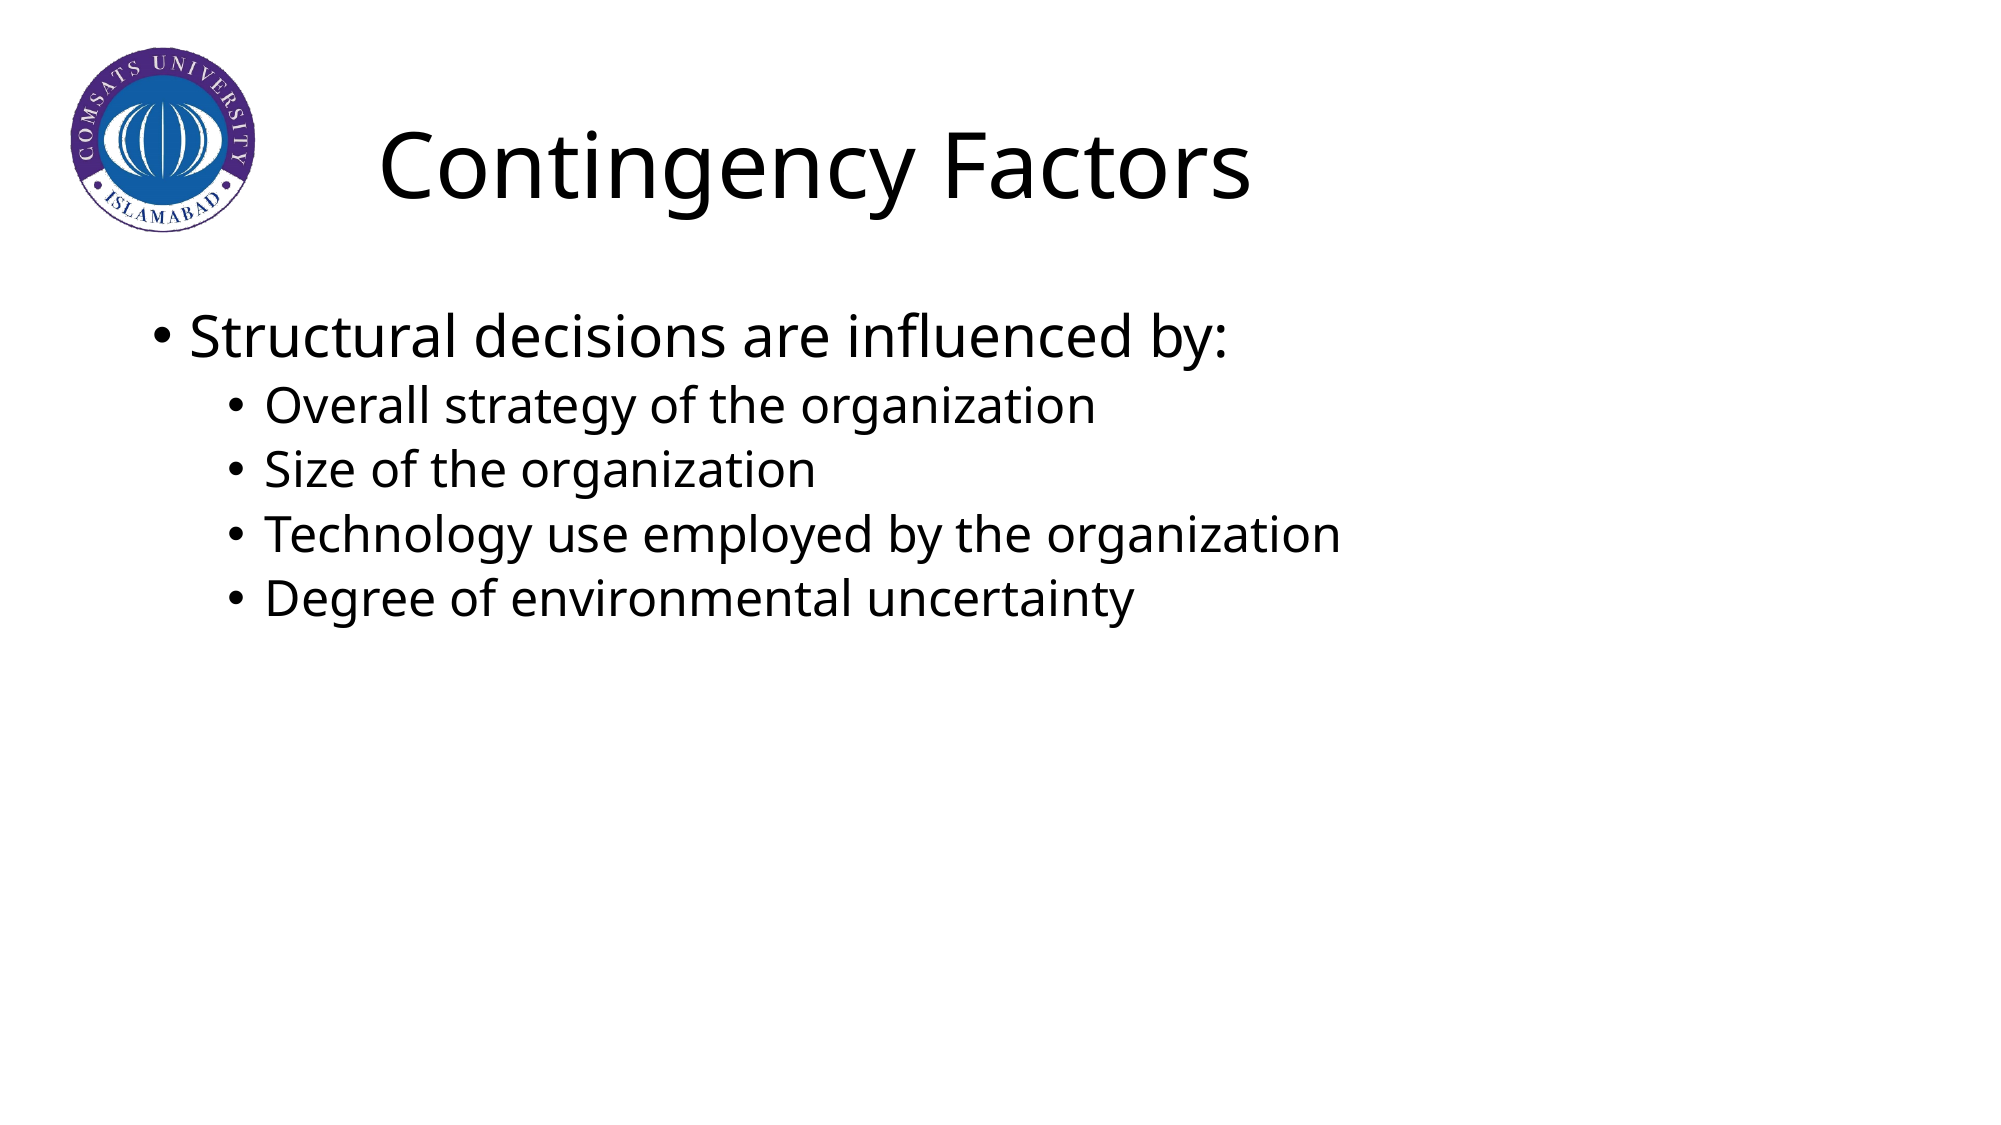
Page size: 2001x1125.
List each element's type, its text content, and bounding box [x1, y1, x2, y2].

title Contingency Factors [362, 59, 1863, 278]
list Structural decisions are influenced by: Overall strategy of the organization Size of the organization Technology use employed by the organization Degree of environmental uncertainty [137, 299, 1863, 1014]
picture [62, 37, 263, 238]
